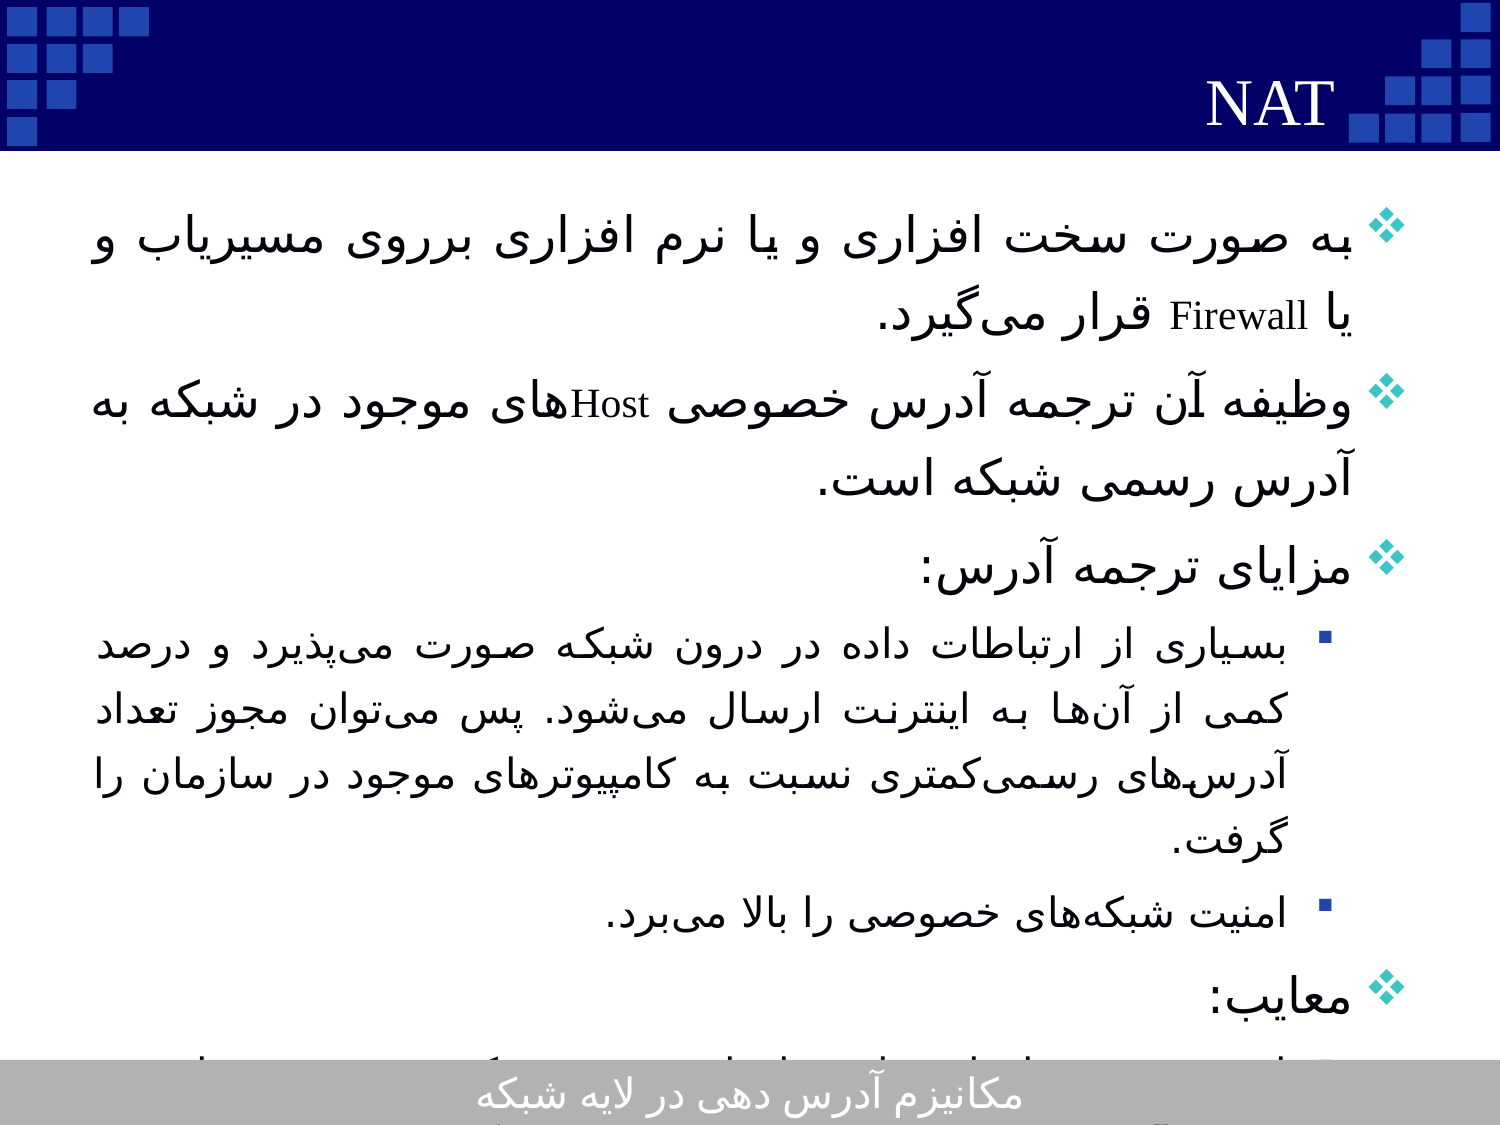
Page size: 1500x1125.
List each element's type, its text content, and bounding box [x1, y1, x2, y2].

text_box مکانیزم آدرس دهی در لایه شبکه [0, 1059, 1500, 1125]
list به صورت سخت افزاری و یا نرم افزاری برروی مسیریاب و یا Firewall قرار می‌گیرد. وظیفه آن ترجمه آدرس خصوصی Hostهای موجود در شبکه به آدرس رسمی‌ شبکه است. مزایای ترجمه آدرس: بسیاری از ارتباطات داده در درون شبکه صورت می‌پذیرد و درصد کمی ‌از آن‌ها به ‌اینترنت ارسال می‌شود. پس می‌توان مجوز تعداد آدرس‌های رسمی‌کمتری نسبت به کامپیوترهای موجود در سازمان را گرفت. امنیت شبکه‌های خصوصی را بالا می‌برد. معایب: افزودن سخت افزار و یا نرم افزار NAT به شبکه هزینه در پی دارد. ترجمه آدرس سربار اضافی به پردازش هر دیتاگرام تحمیل می‌کند. مسیریاب‌ها آدرس‌های IP را در دیتاگرام تغییر نمی‌دهند. در حالی که NAT باید‌ این کار را انجام دهد.‌ این امر ممکن است منجر به ناپایداری گردد. [74, 176, 1426, 1038]
title NAT [137, 52, 1351, 145]
